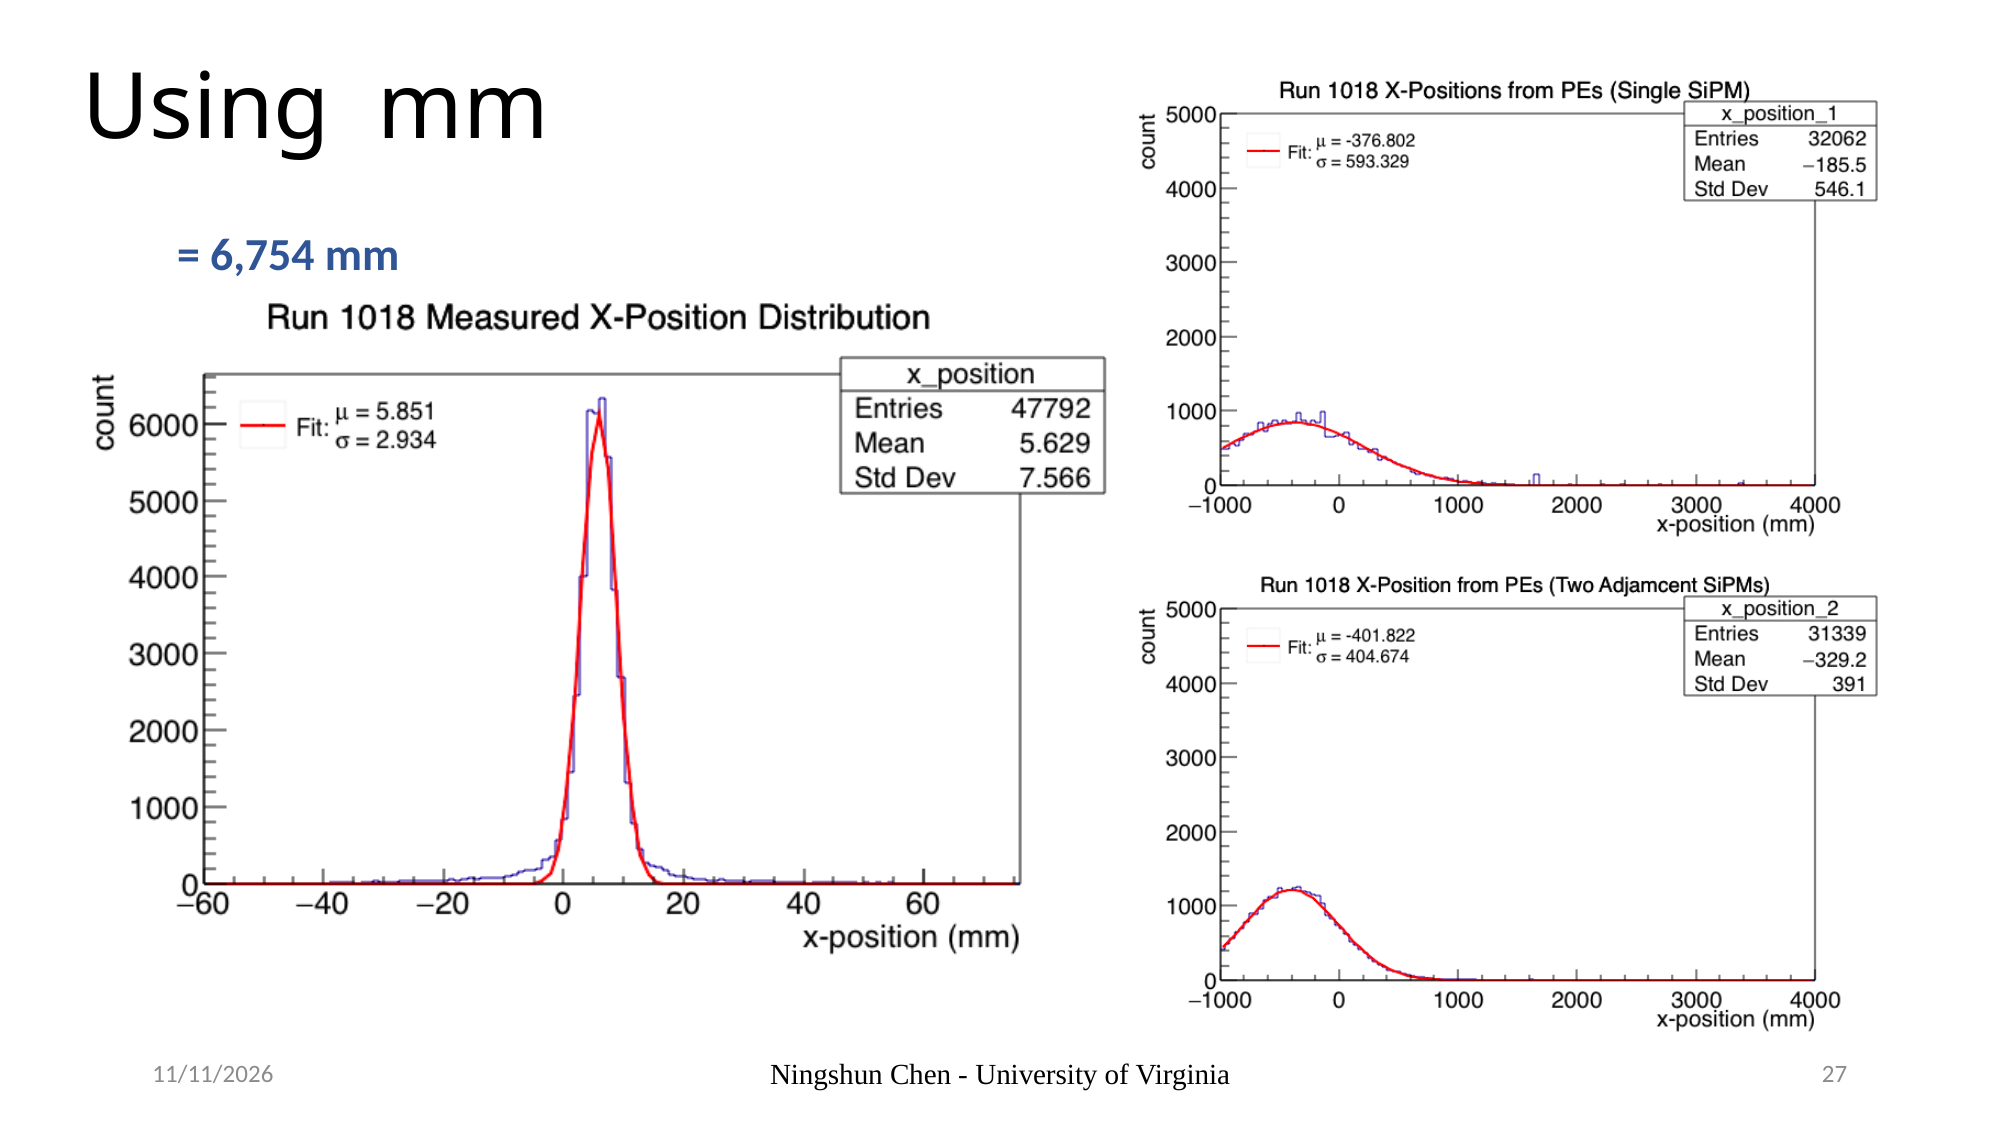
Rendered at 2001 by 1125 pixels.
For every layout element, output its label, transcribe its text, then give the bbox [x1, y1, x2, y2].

slide_number 27 [1412, 1043, 1863, 1103]
picture [73, 52, 1892, 1043]
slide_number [137, 1042, 588, 1103]
footer Ningshun Chen - University of Virginia [662, 1042, 1338, 1103]
